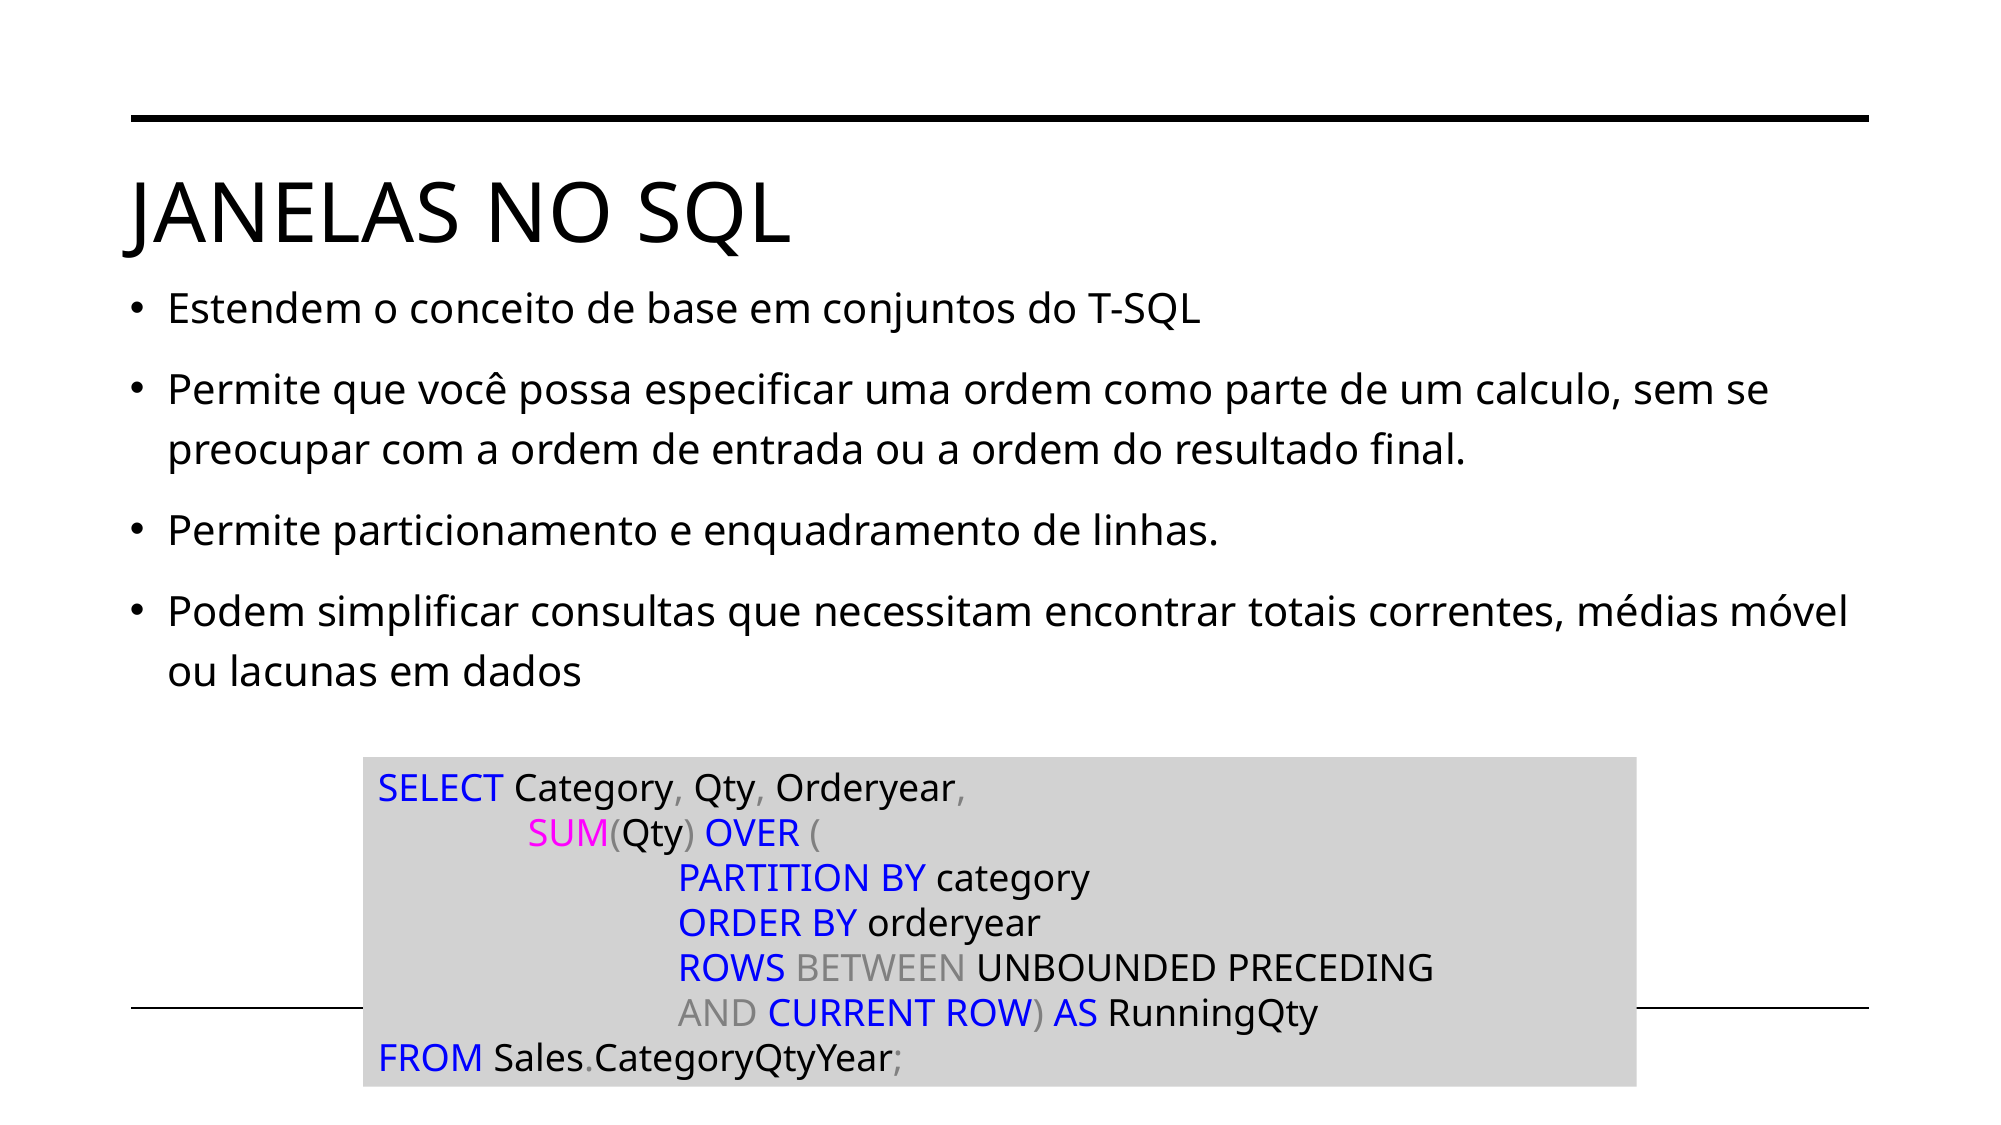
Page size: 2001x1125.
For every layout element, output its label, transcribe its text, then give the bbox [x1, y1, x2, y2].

title JANELAS NO SQL [114, 151, 1869, 264]
text_box SELECT Category, Qty, Orderyear, SUM(Qty) OVER ( PARTITION BY category ORDER BY orderyear ROWS BETWEEN UNBOUNDED PRECEDING AND CURRENT ROW) AS RunningQty FROM Sales.CategoryQtyYear; [363, 757, 1637, 1087]
list Estendem o conceito de base em conjuntos do T-SQL Permite que você possa especificar uma ordem como parte de um calculo, sem se preocupar com a ordem de entrada ou a ordem do resultado final. Permite particionamento e enquadramento de linhas. Podem simplificar consultas que necessitam encontrar totais correntes, médias móvel ou lacunas em dados [114, 264, 1869, 861]
